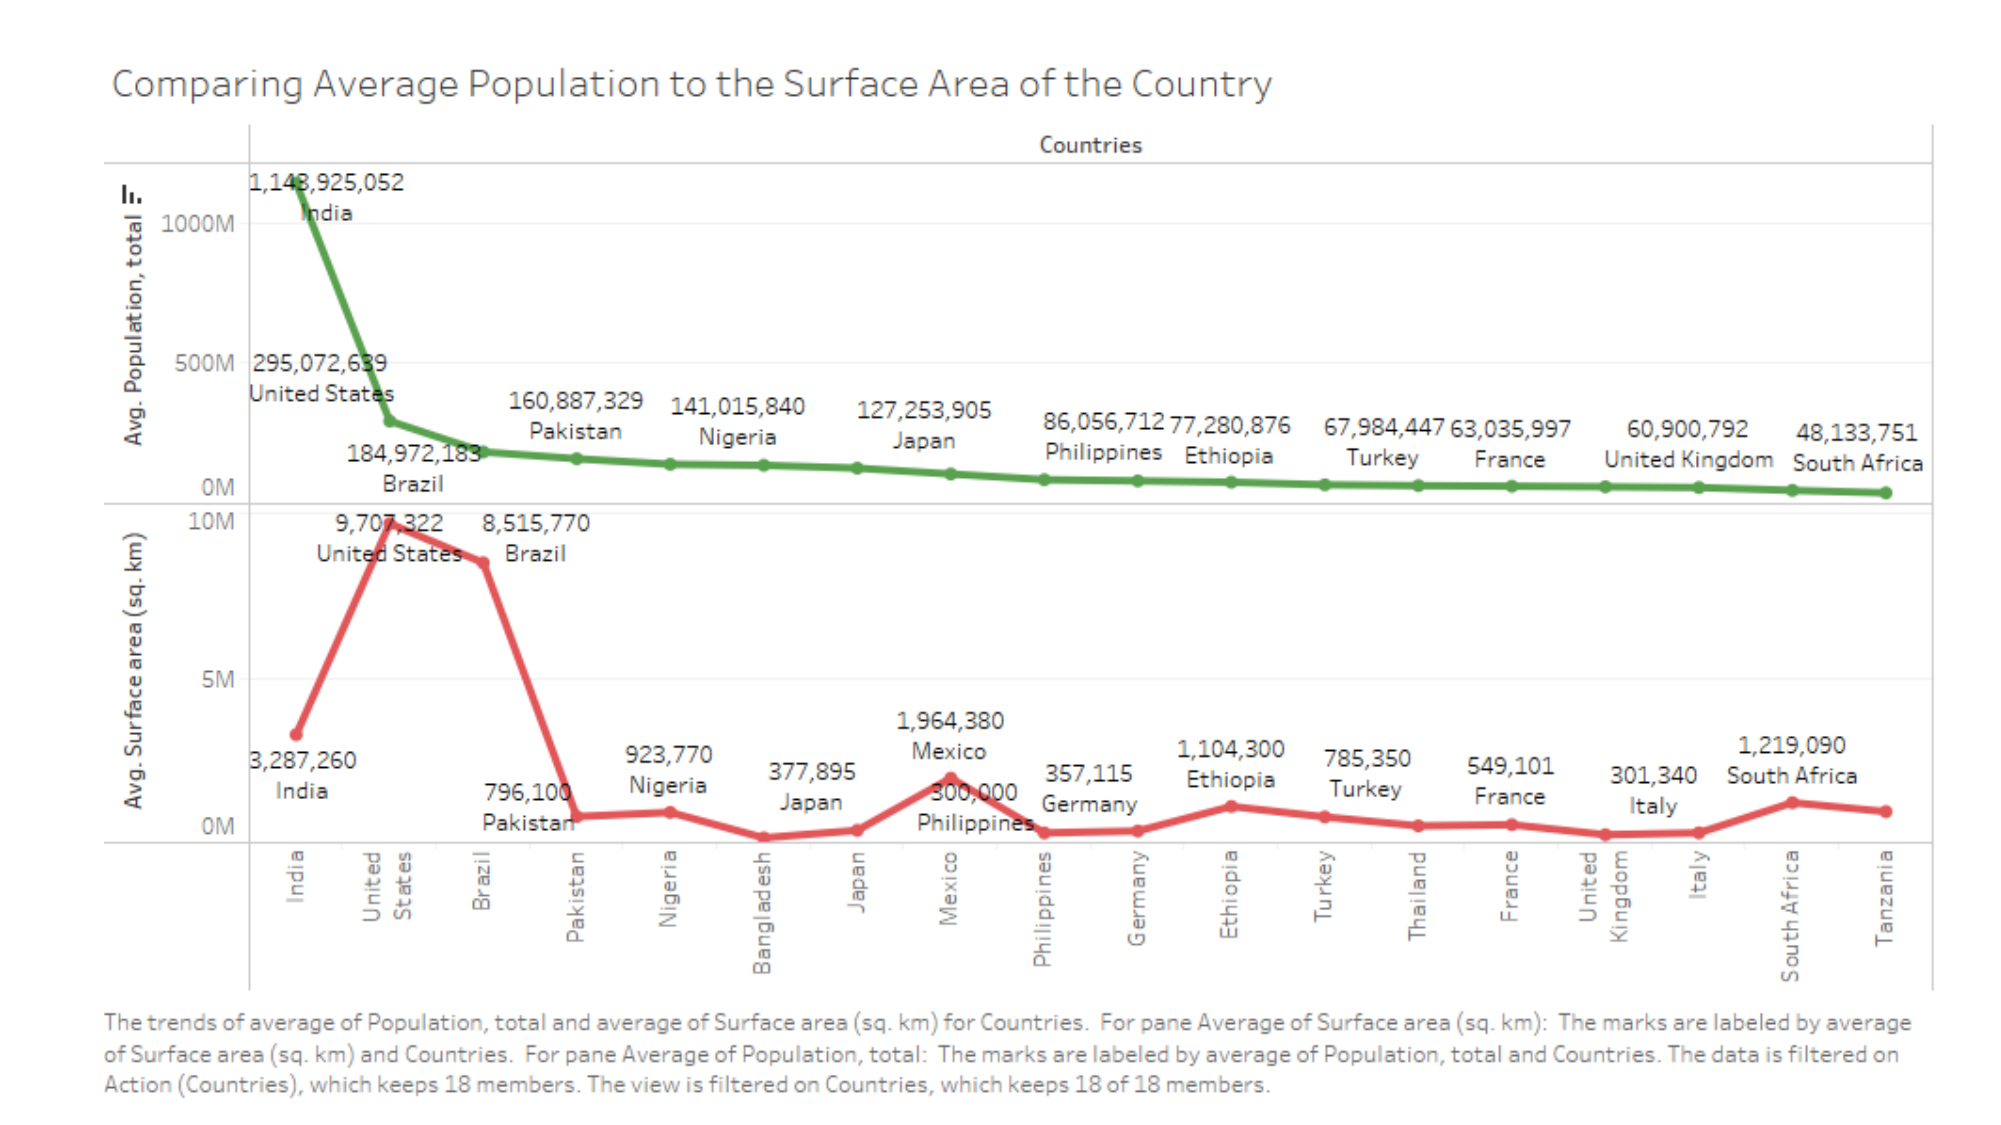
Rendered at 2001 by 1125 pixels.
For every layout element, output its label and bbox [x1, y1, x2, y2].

picture [104, 44, 1936, 1104]
